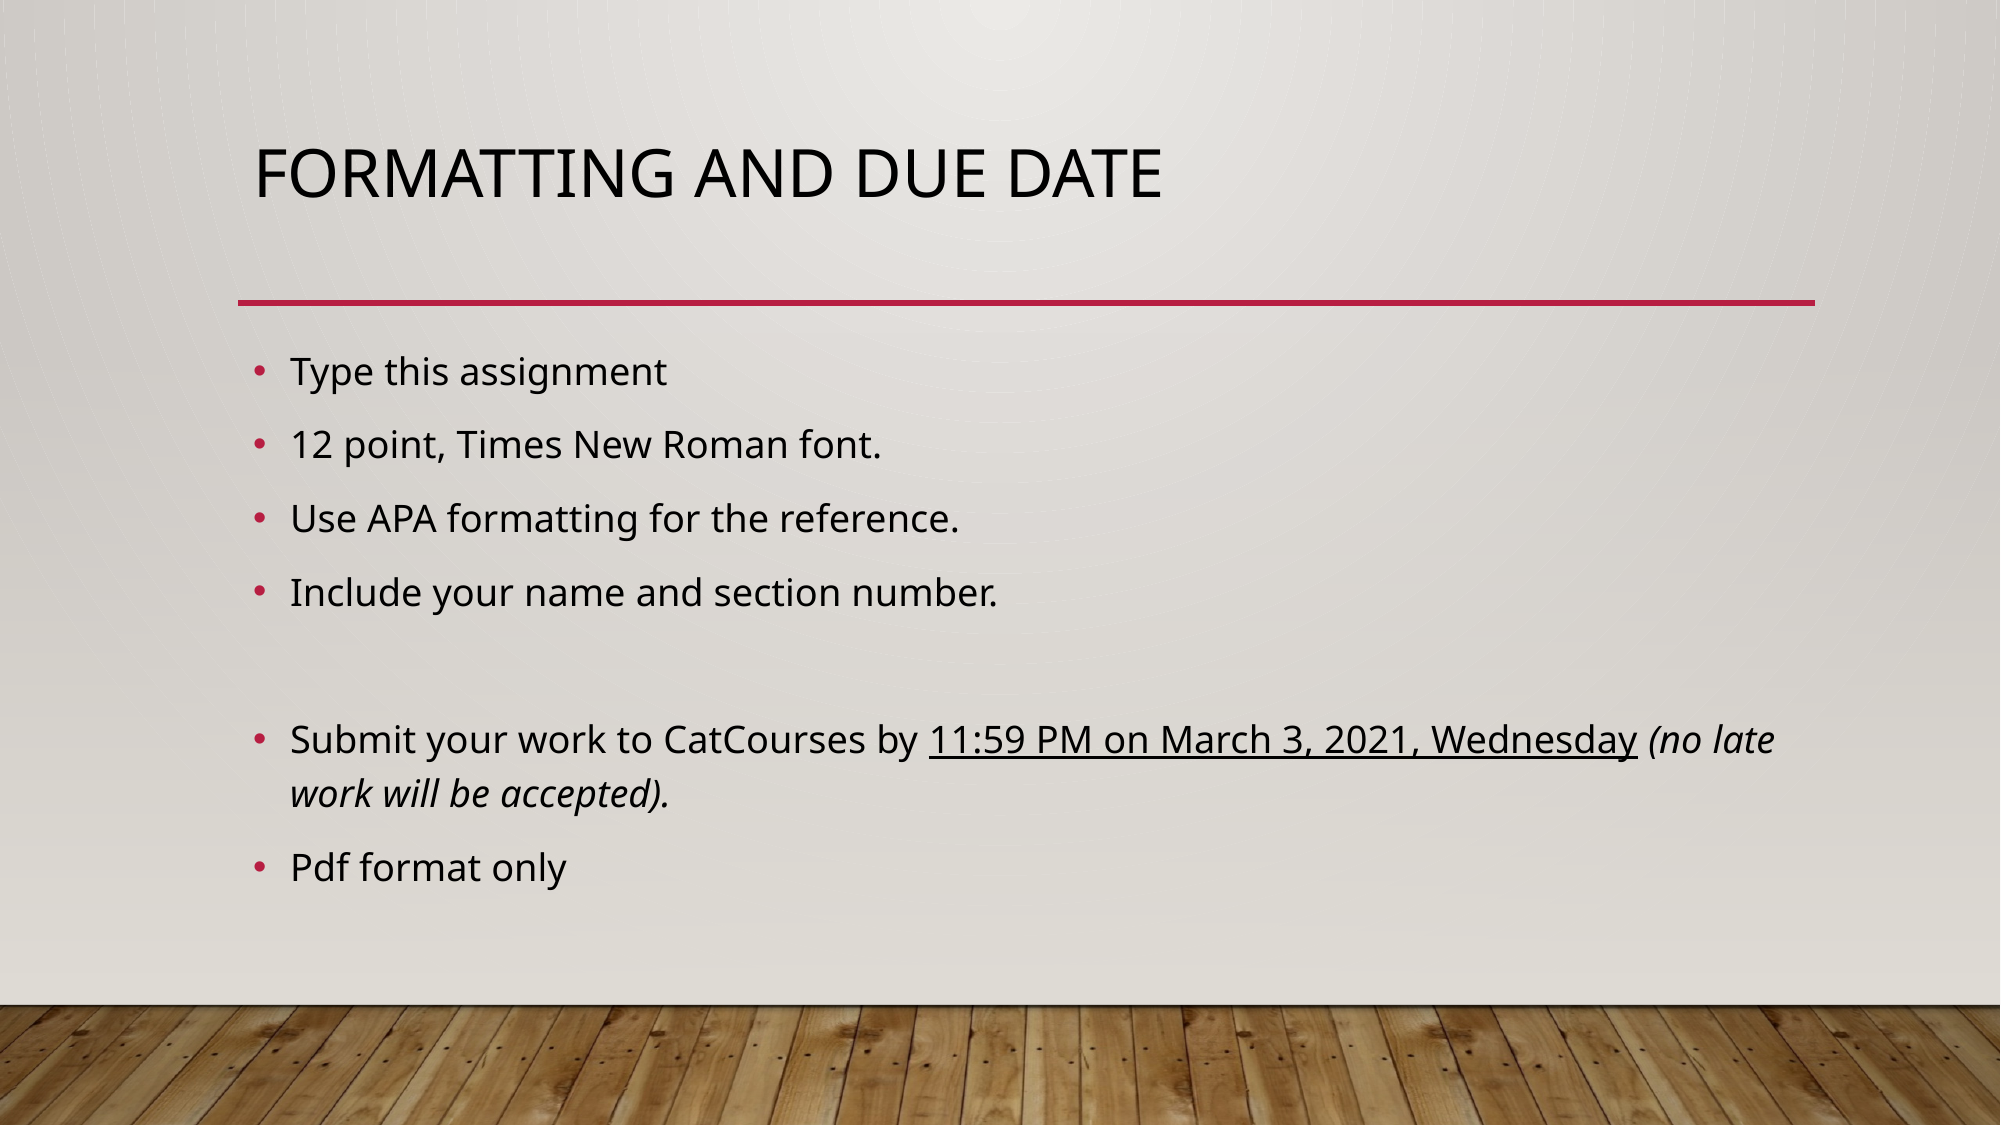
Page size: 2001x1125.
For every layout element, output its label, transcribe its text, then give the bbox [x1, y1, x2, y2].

picture [0, 1005, 2000, 1125]
title Formatting and Due Date [238, 131, 1814, 305]
list Type this assignment 12 point, Times New Roman font. Use APA formatting for the reference. Include your name and section number. Submit your work to CatCourses by 11:59 PM on March 3, 2021, Wednesday (no late work will be accepted). Pdf format only [238, 330, 1814, 897]
